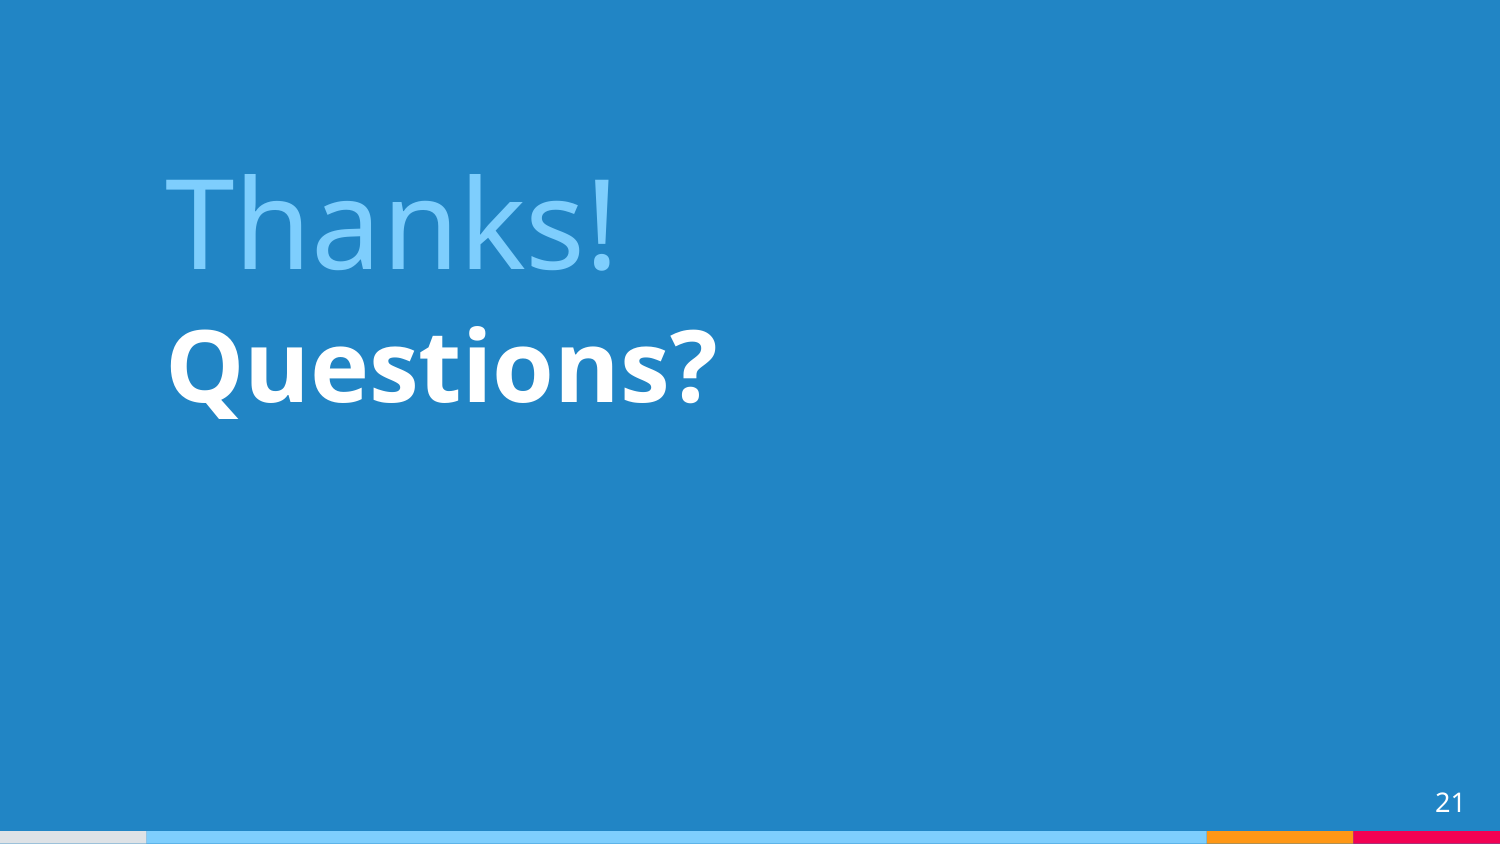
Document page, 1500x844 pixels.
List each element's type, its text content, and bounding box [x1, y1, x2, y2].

subtitle Questions? [150, 287, 1063, 417]
slide_number 21 [1391, 770, 1482, 822]
title Thanks! [150, 119, 1063, 287]
